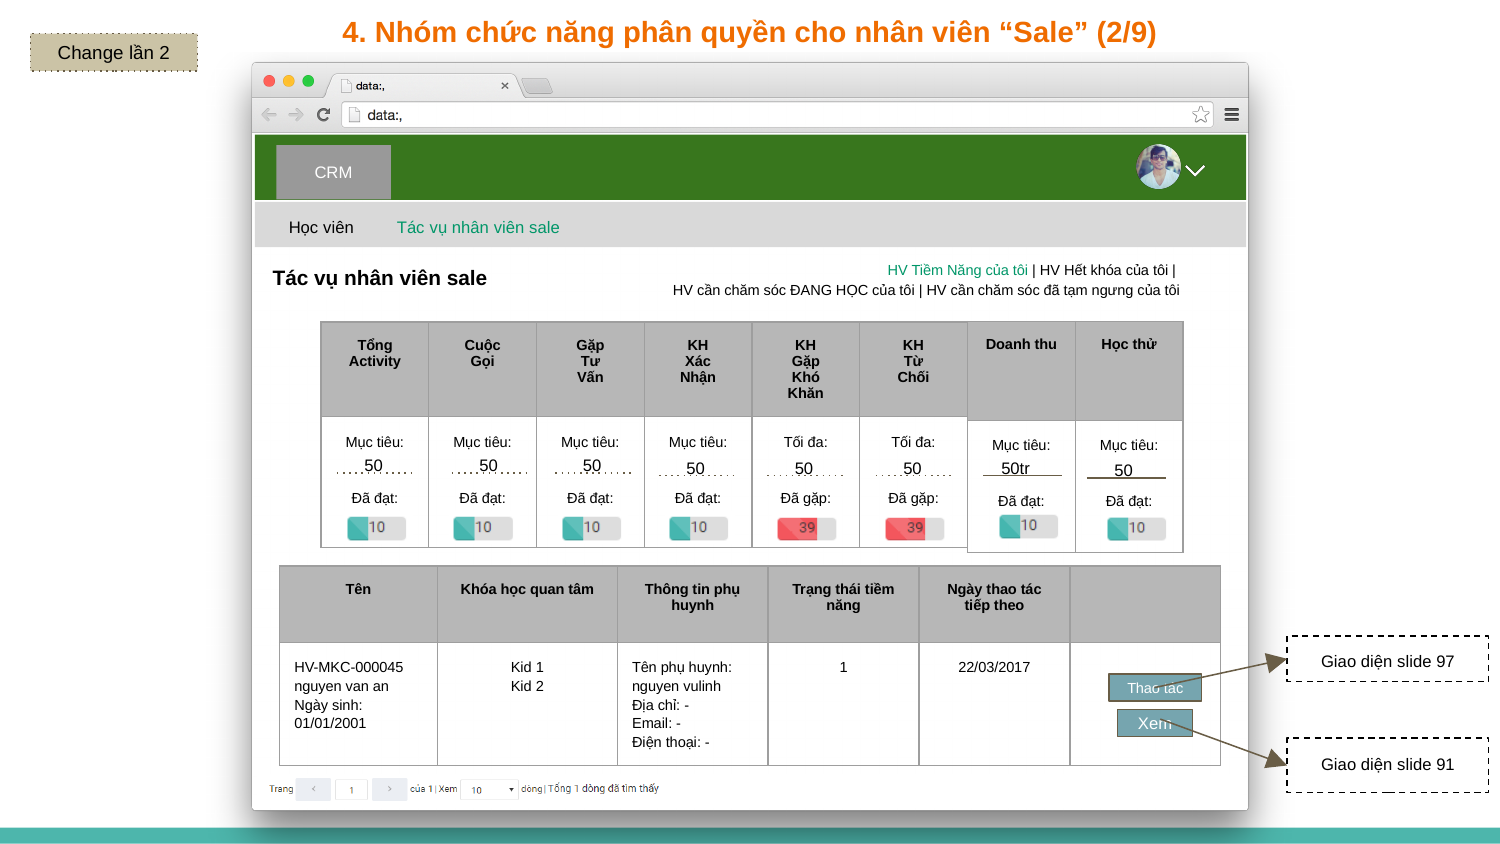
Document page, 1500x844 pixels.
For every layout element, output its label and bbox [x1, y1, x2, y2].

text_box [1303, 636, 1489, 682]
text_box [30, 33, 198, 71]
text_box [1154, 658, 1288, 688]
text_box [1303, 738, 1489, 793]
title [51, 0, 1449, 53]
text_box [1160, 718, 1288, 766]
picture [197, 52, 1303, 844]
